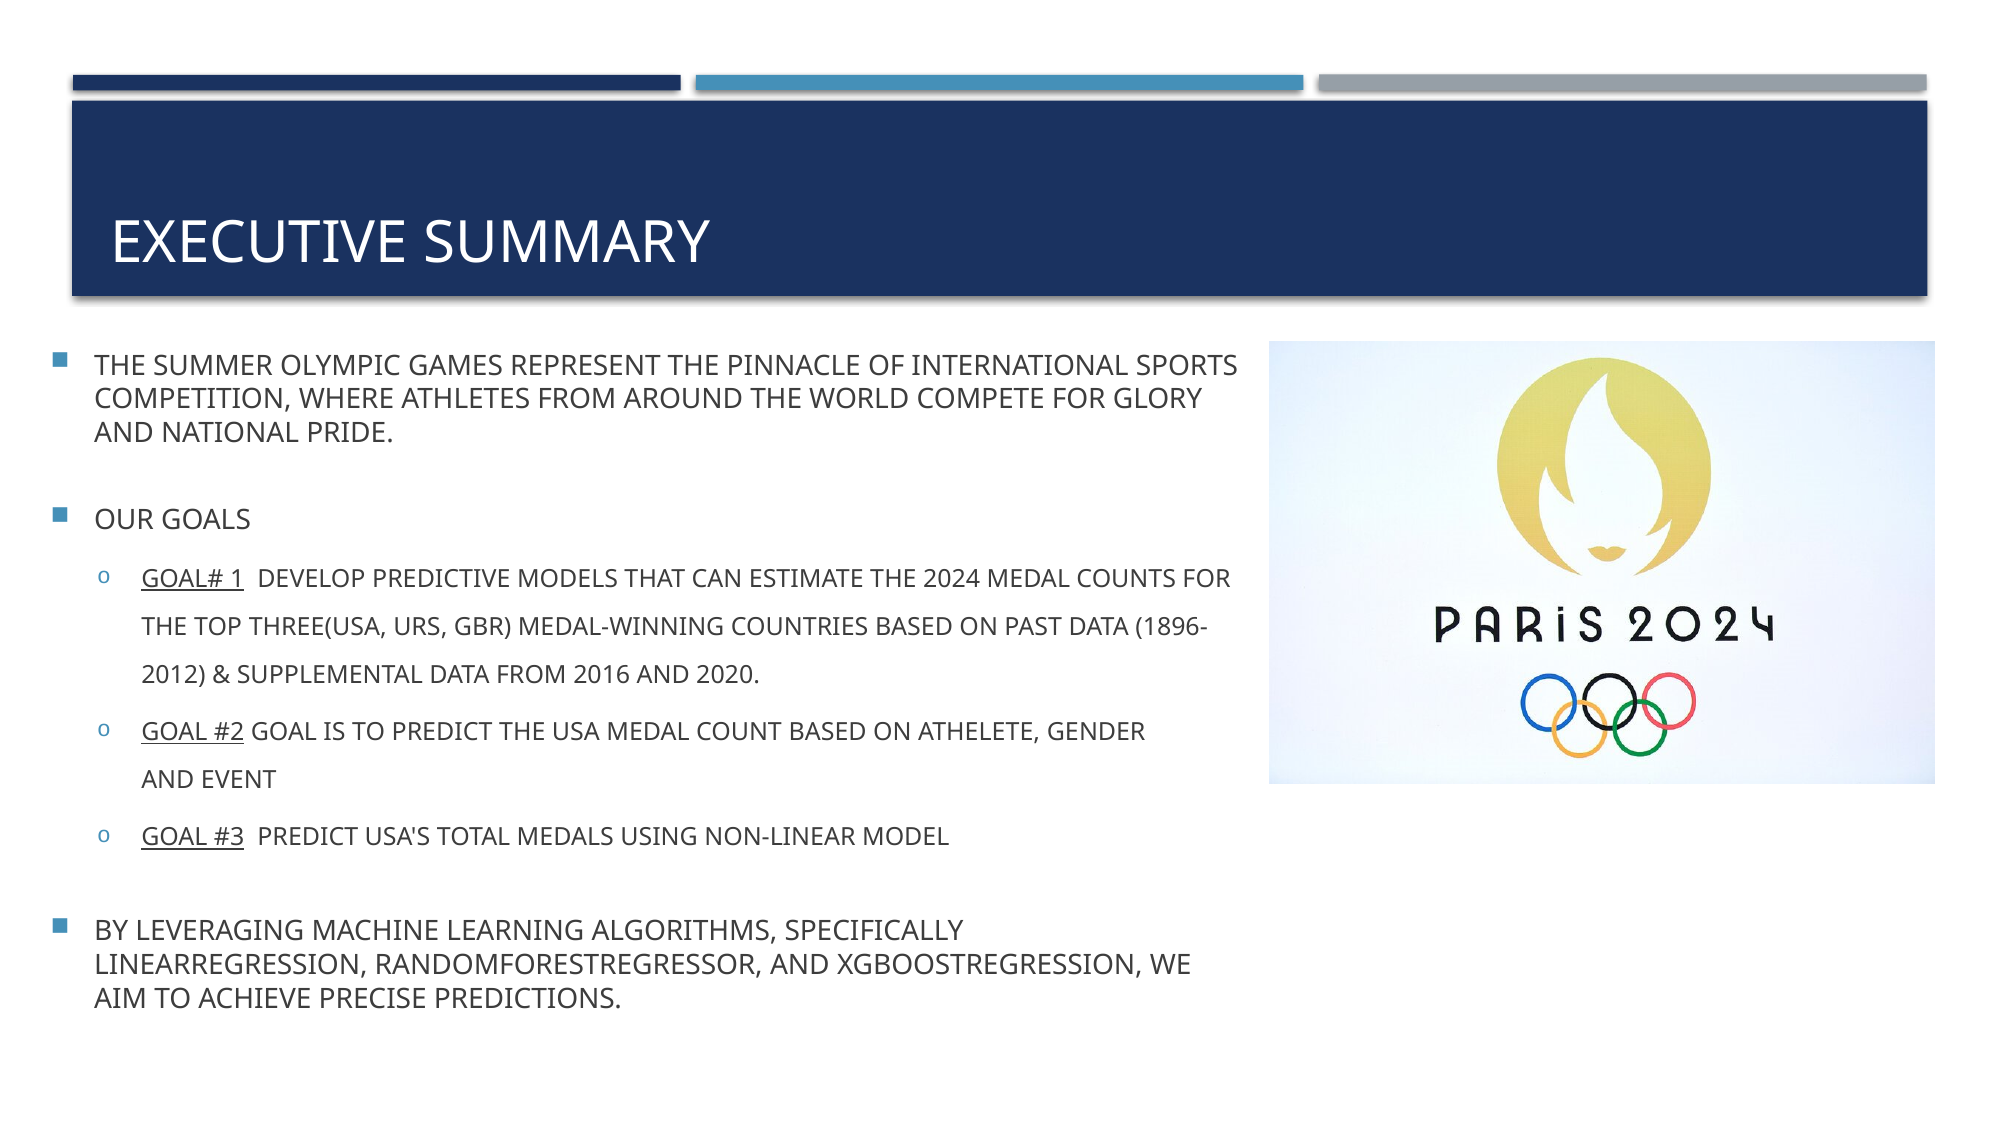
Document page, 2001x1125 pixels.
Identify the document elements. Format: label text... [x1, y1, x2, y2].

picture [1268, 340, 1935, 785]
title Executive summary [95, 115, 1905, 282]
list THE SUMMER OLYMPIC GAMES REPRESENT THE PINNACLE OF INTERNATIONAL SPORTS COMPETITION, WHERE ATHLETES FROM AROUND THE WORLD COMPETE FOR GLORY AND NATIONAL PRIDE. OUR GOALS GOAL# 1 DEVELOP PREDICTIVE MODELS THAT CAN ESTIMATE THE 2024 MEDAL COUNTS FOR THE TOP THREE(USA, URS, GBR) MEDAL-WINNING COUNTRIES BASED ON PAST DATA (1896-2012) & SUPPLEMENTAL DATA FROM 2016 AND 2020. GOAL #2 GOAL IS TO PREDICT THE USA MEDAL COUNT BASED ON ATHELETE, GENDER AND EVENT GOAL #3 PREDICT USA'S TOTAL MEDALS USING NON-LINEAR MODEL BY LEVERAGING MACHINE LEARNING ALGORITHMS, SPECIFICALLY LINEARREGRESSION, RANDOMFORESTREGRESSOR, AND XGBOOSTREGRESSION, WE AIM TO ACHIEVE PRECISE PREDICTIONS. [35, 339, 1257, 1028]
